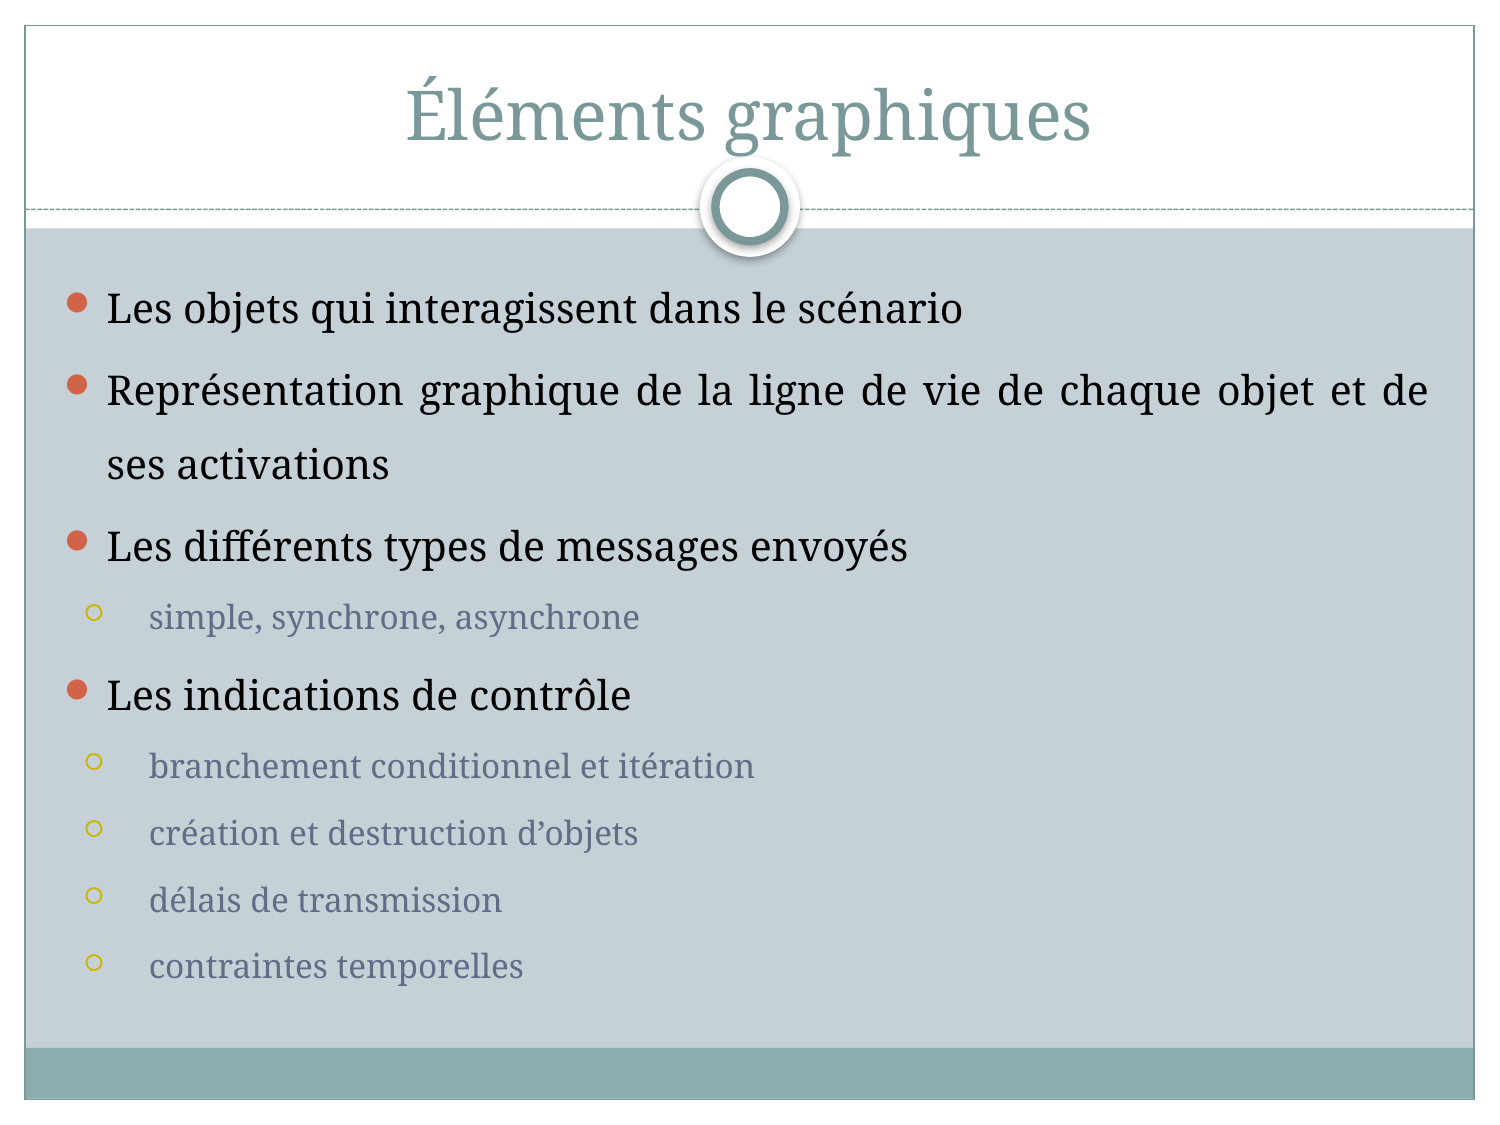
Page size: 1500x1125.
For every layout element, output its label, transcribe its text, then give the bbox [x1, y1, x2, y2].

title Éléments graphiques [49, 37, 1450, 162]
list Les objets qui interagissent dans le scénario Représentation graphique de la ligne de vie de chaque objet et de ses activations Les différents types de messages envoyés simple, synchrone, asynchrone Les indications de contrôle branchement conditionnel et itération création et destruction d’objets délais de transmission contraintes temporelles [49, 250, 1445, 1001]
